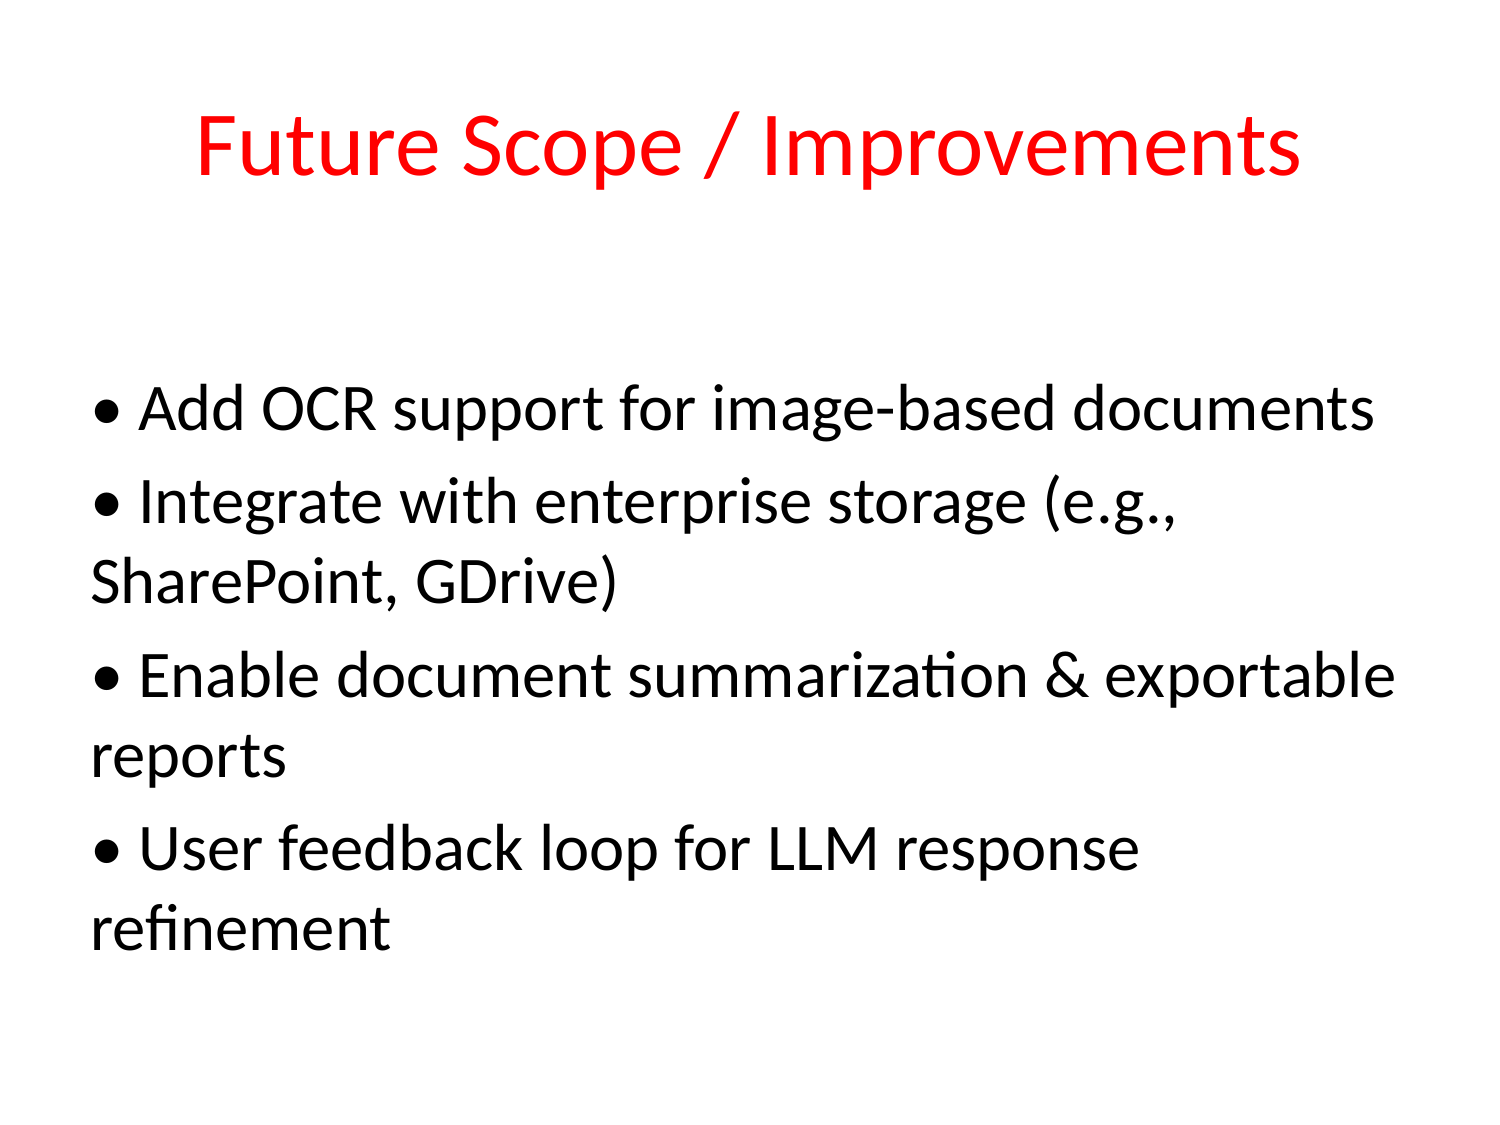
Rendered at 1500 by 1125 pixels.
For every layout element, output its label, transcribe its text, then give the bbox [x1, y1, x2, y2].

title Future Scope / Improvements [75, 45, 1425, 233]
list • Add OCR support for image-based documents • Integrate with enterprise storage (e.g., SharePoint, GDrive) • Enable document summarization & exportable reports • User feedback loop for LLM response refinement [75, 262, 1425, 1005]
